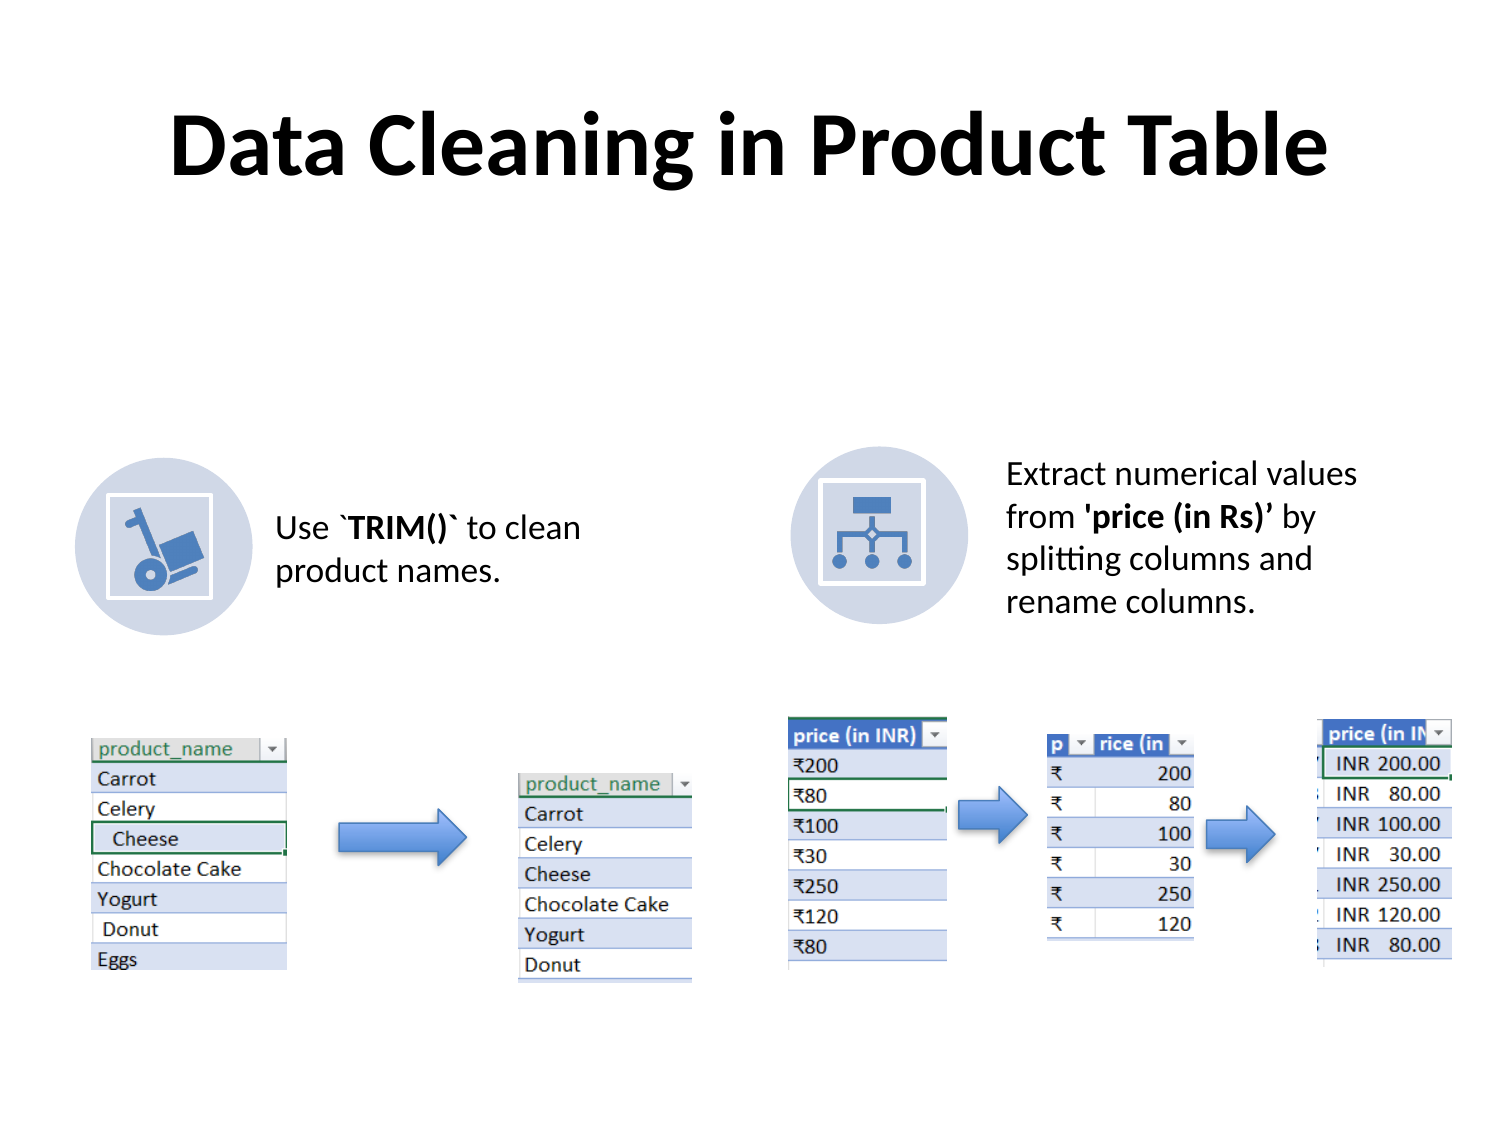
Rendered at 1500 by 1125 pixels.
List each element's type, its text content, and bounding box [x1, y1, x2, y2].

picture [788, 716, 947, 970]
picture [91, 737, 287, 970]
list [74, 262, 1426, 1006]
picture [518, 773, 692, 984]
title Data Cleaning in Product Table [75, 45, 1425, 233]
picture [1047, 733, 1194, 941]
picture [1317, 719, 1452, 967]
